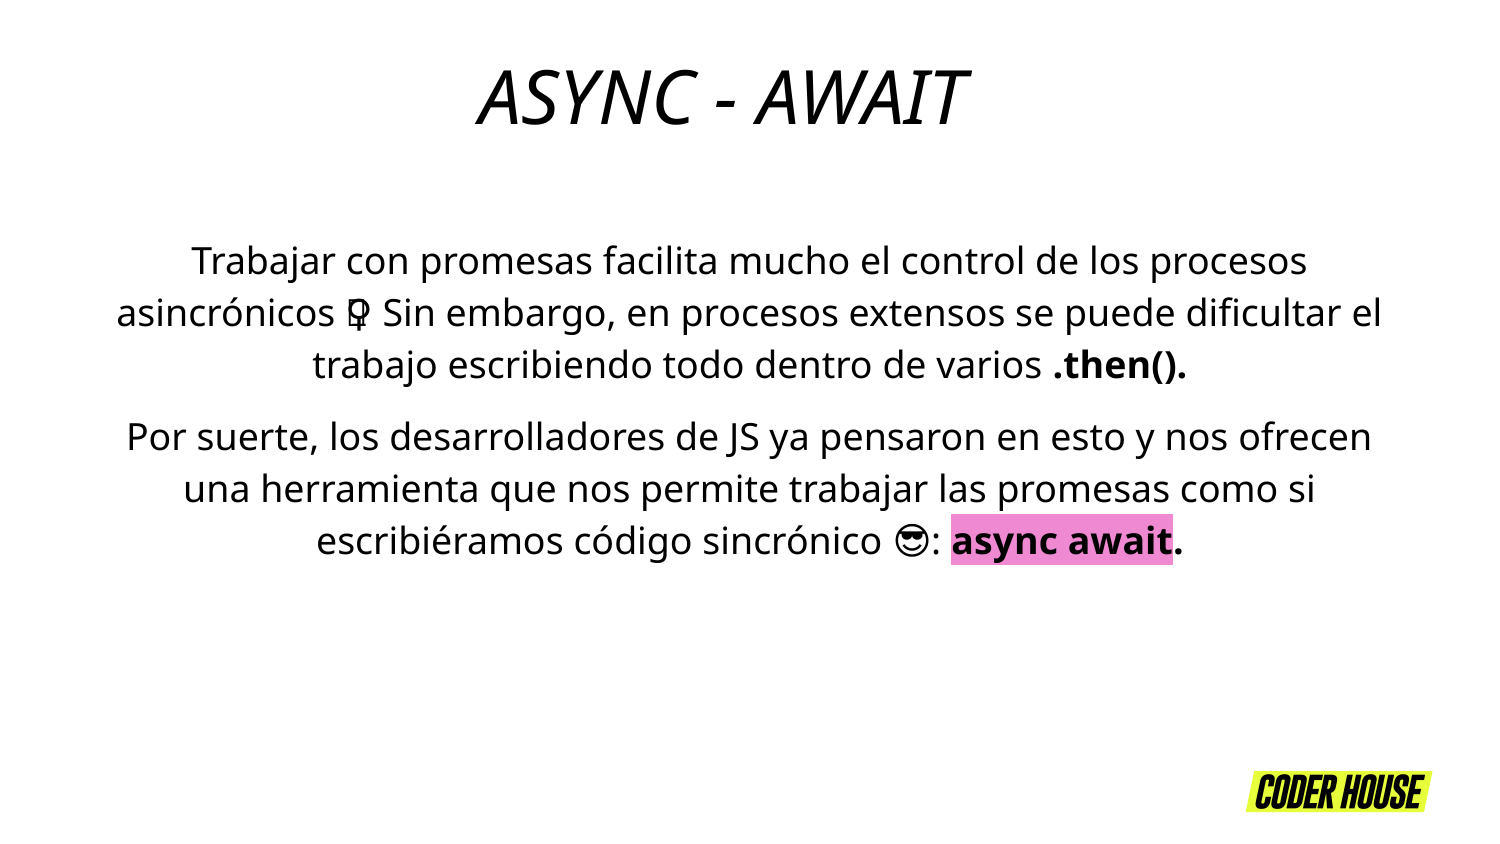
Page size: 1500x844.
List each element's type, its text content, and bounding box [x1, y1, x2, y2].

text_box Trabajar con promesas facilita mucho el control de los procesos asincrónicos 🤹‍♀️ Sin embargo, en procesos extensos se puede dificultar el trabajo escribiendo todo dentro de varios .then(). Por suerte, los desarrolladores de JS ya pensaron en esto y nos ofrecen una herramienta que nos permite trabajar las promesas como si escribiéramos código sincrónico 😎: async await. [81, 215, 1419, 629]
picture [1241, 764, 1437, 819]
text_box ASYNC - AWAIT [311, 34, 1136, 170]
